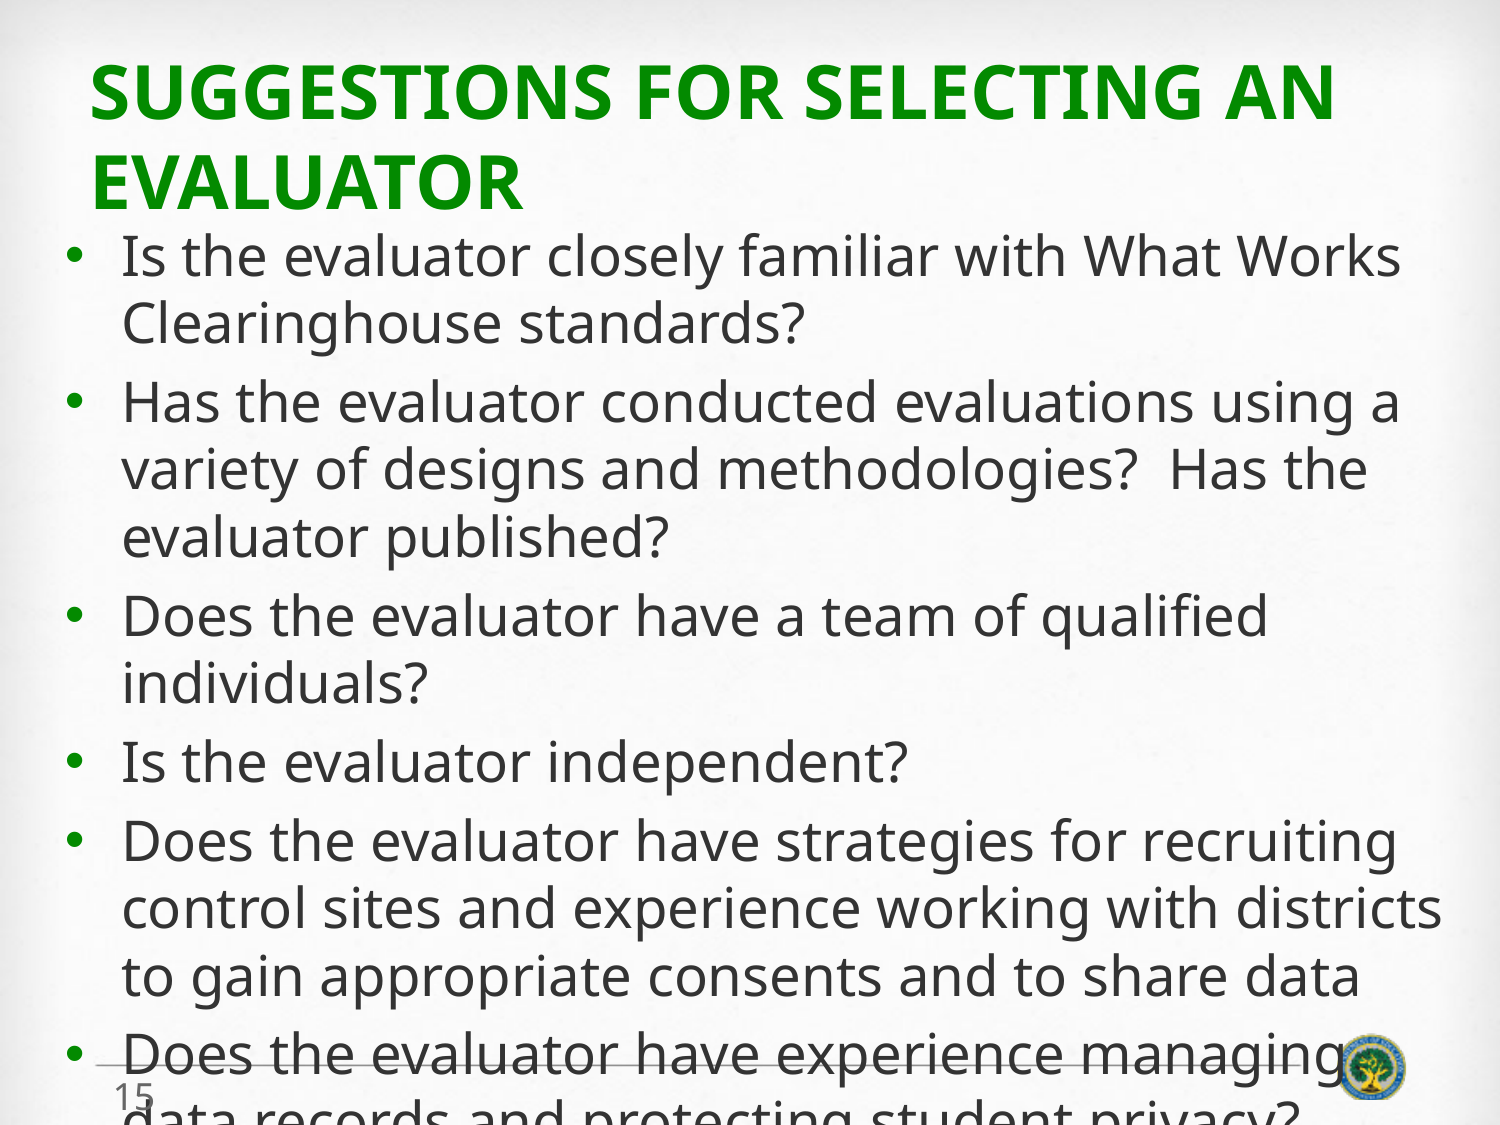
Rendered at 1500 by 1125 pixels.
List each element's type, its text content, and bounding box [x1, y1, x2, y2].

list Is the evaluator closely familiar with What Works Clearinghouse standards? Has the evaluator conducted evaluations using a variety of designs and methodologies? Has the evaluator published? Does the evaluator have a team of qualified individuals? Is the evaluator independent? Does the evaluator have strategies for recruiting control sites and experience working with districts to gain appropriate consents and to share data Does the evaluator have experience managing data records and protecting student privacy? [12, 212, 1463, 1038]
slide_number 15 [112, 1065, 200, 1125]
title Suggestions for Selecting an Evaluator [75, 37, 1425, 130]
picture [0, 0, 1500, 1125]
